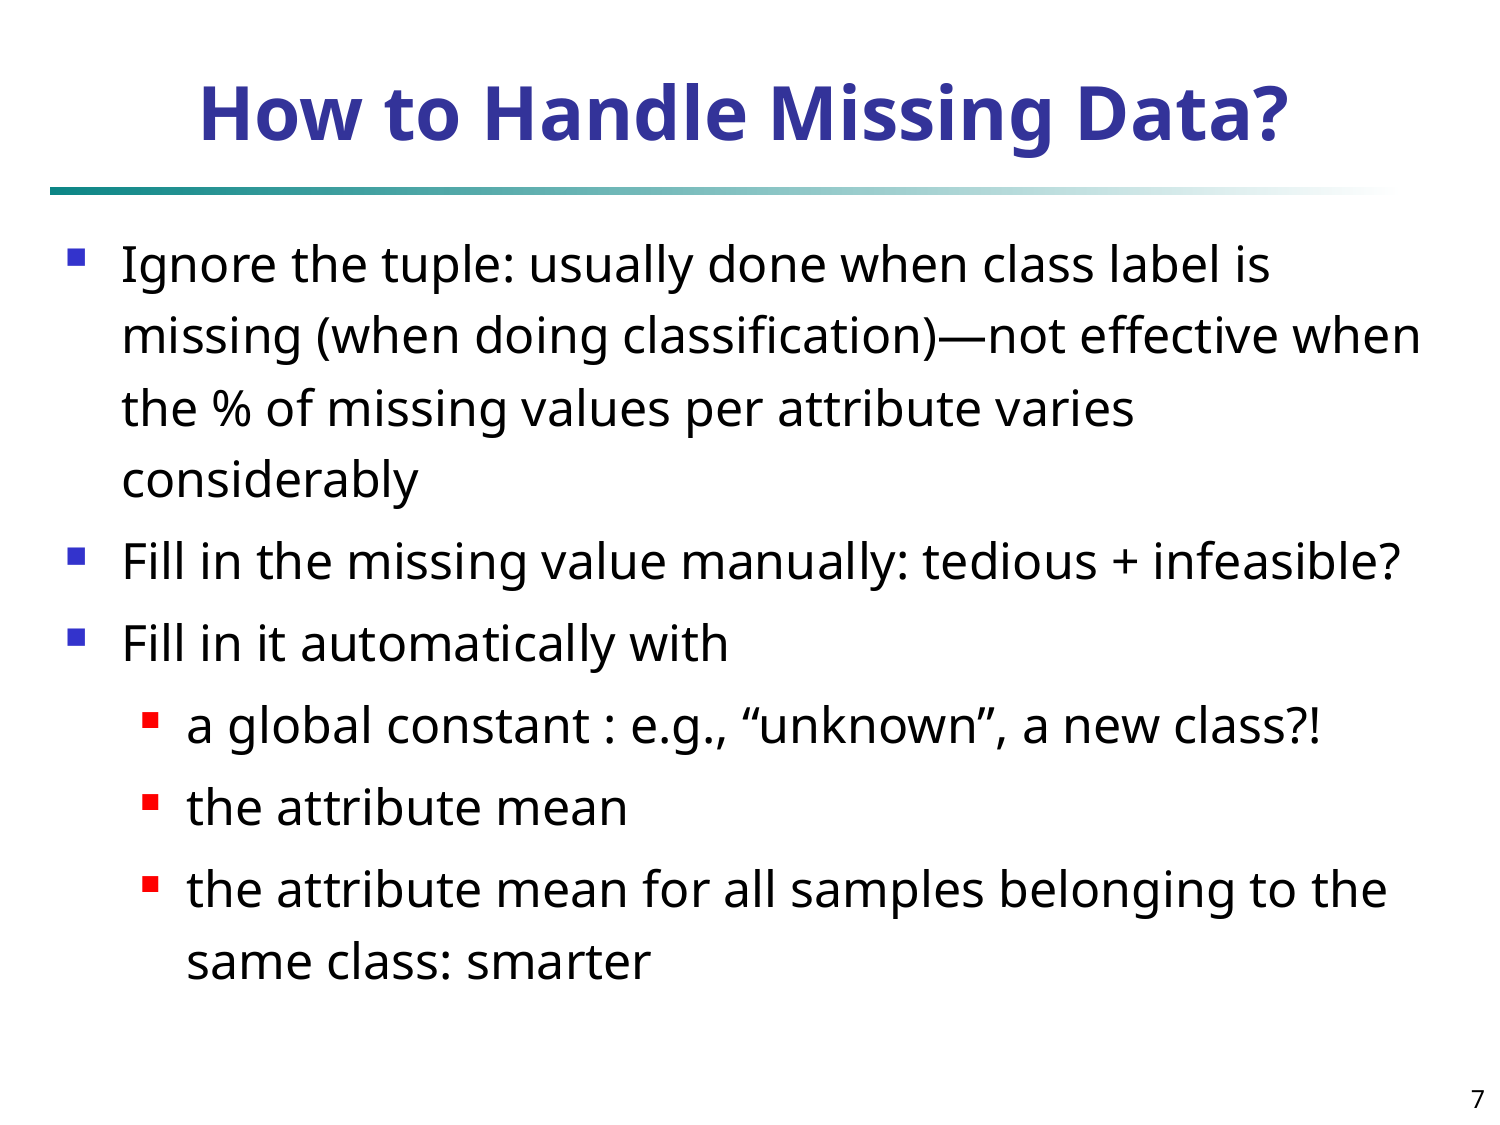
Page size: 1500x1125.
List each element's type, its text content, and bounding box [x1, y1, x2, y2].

list Ignore the tuple: usually done when class label is missing (when doing classification)—not effective when the % of missing values per attribute varies considerably Fill in the missing value manually: tedious + infeasible? Fill in it automatically with a global constant : e.g., “unknown”, a new class?! the attribute mean the attribute mean for all samples belonging to the same class: smarter [50, 212, 1450, 1075]
slide_number 7 [1187, 1062, 1500, 1125]
title How to Handle Missing Data? [125, 37, 1363, 163]
